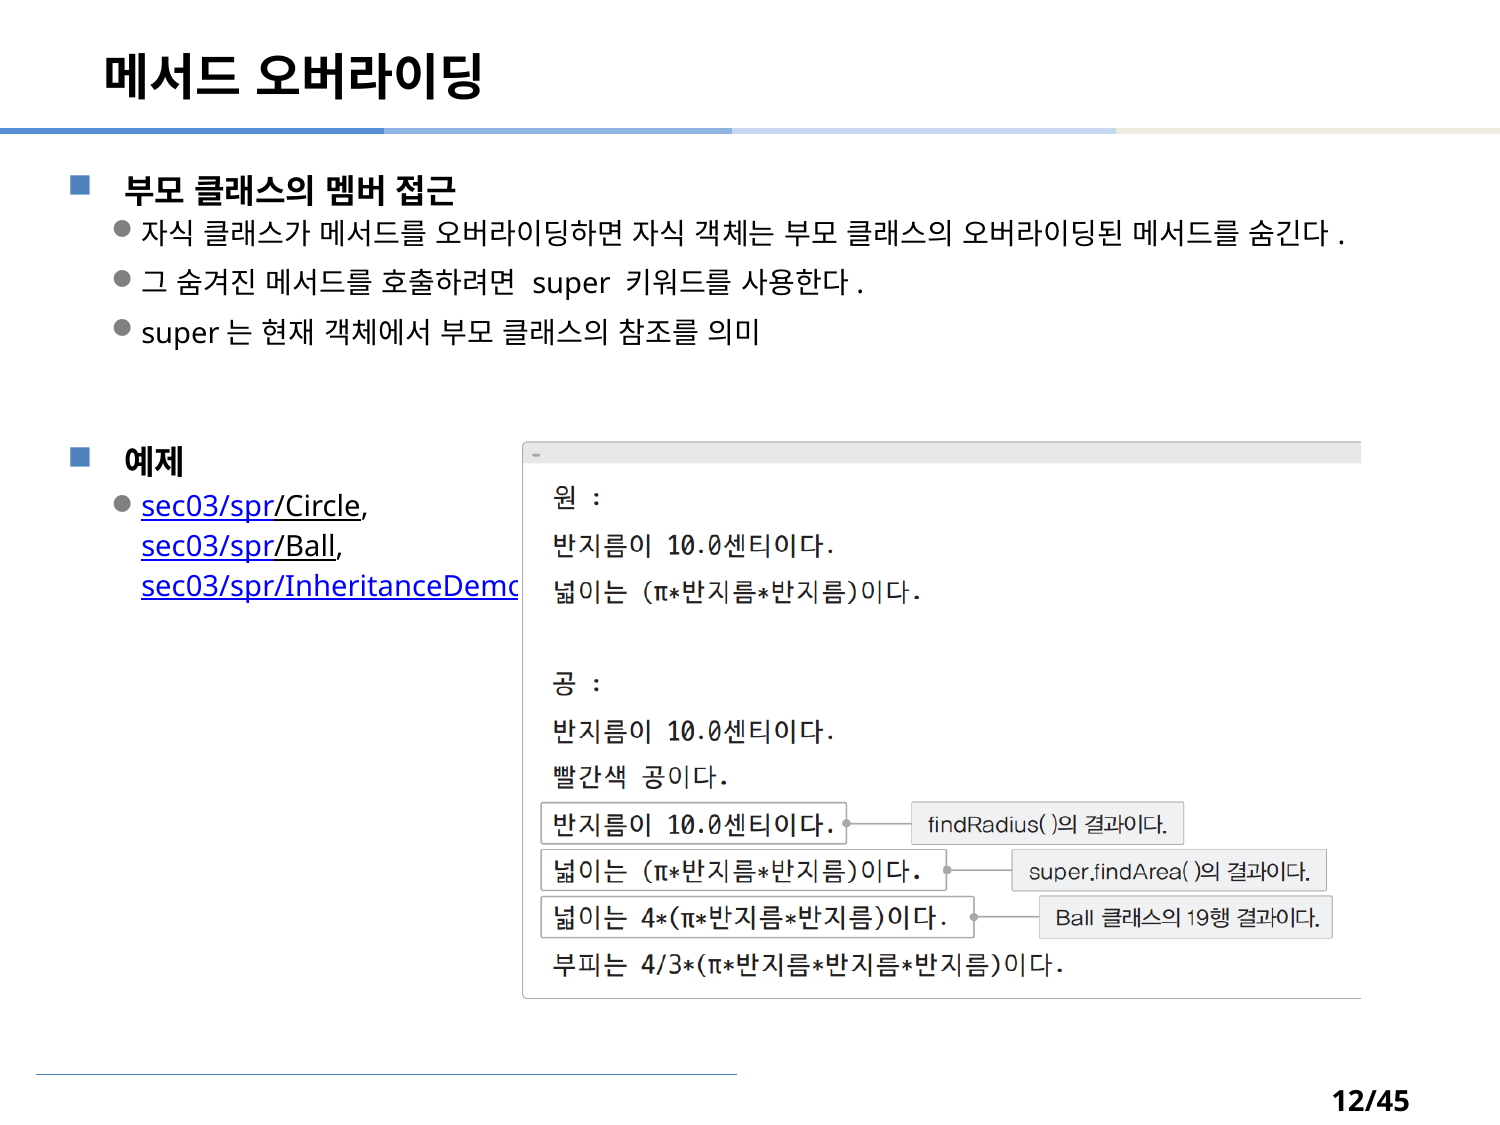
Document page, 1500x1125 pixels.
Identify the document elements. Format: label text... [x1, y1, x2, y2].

title 메서드 오버라이딩 [88, 30, 1330, 121]
list 부모 클래스의 멤버 접근 자식 클래스가 메서드를 오버라이딩하면 자식 객체는 부모 클래스의 오버라이딩된 메서드를 숨긴다. 그 숨겨진 메서드를 호출하려면 super 키워드를 사용한다. super는 현재 객체에서 부모 클래스의 참조를 의미 예제 sec03/spr/Circle, sec03/spr/Ball, sec03/spr/InheritanceDemo [52, 142, 1436, 1083]
picture [518, 437, 1361, 1003]
